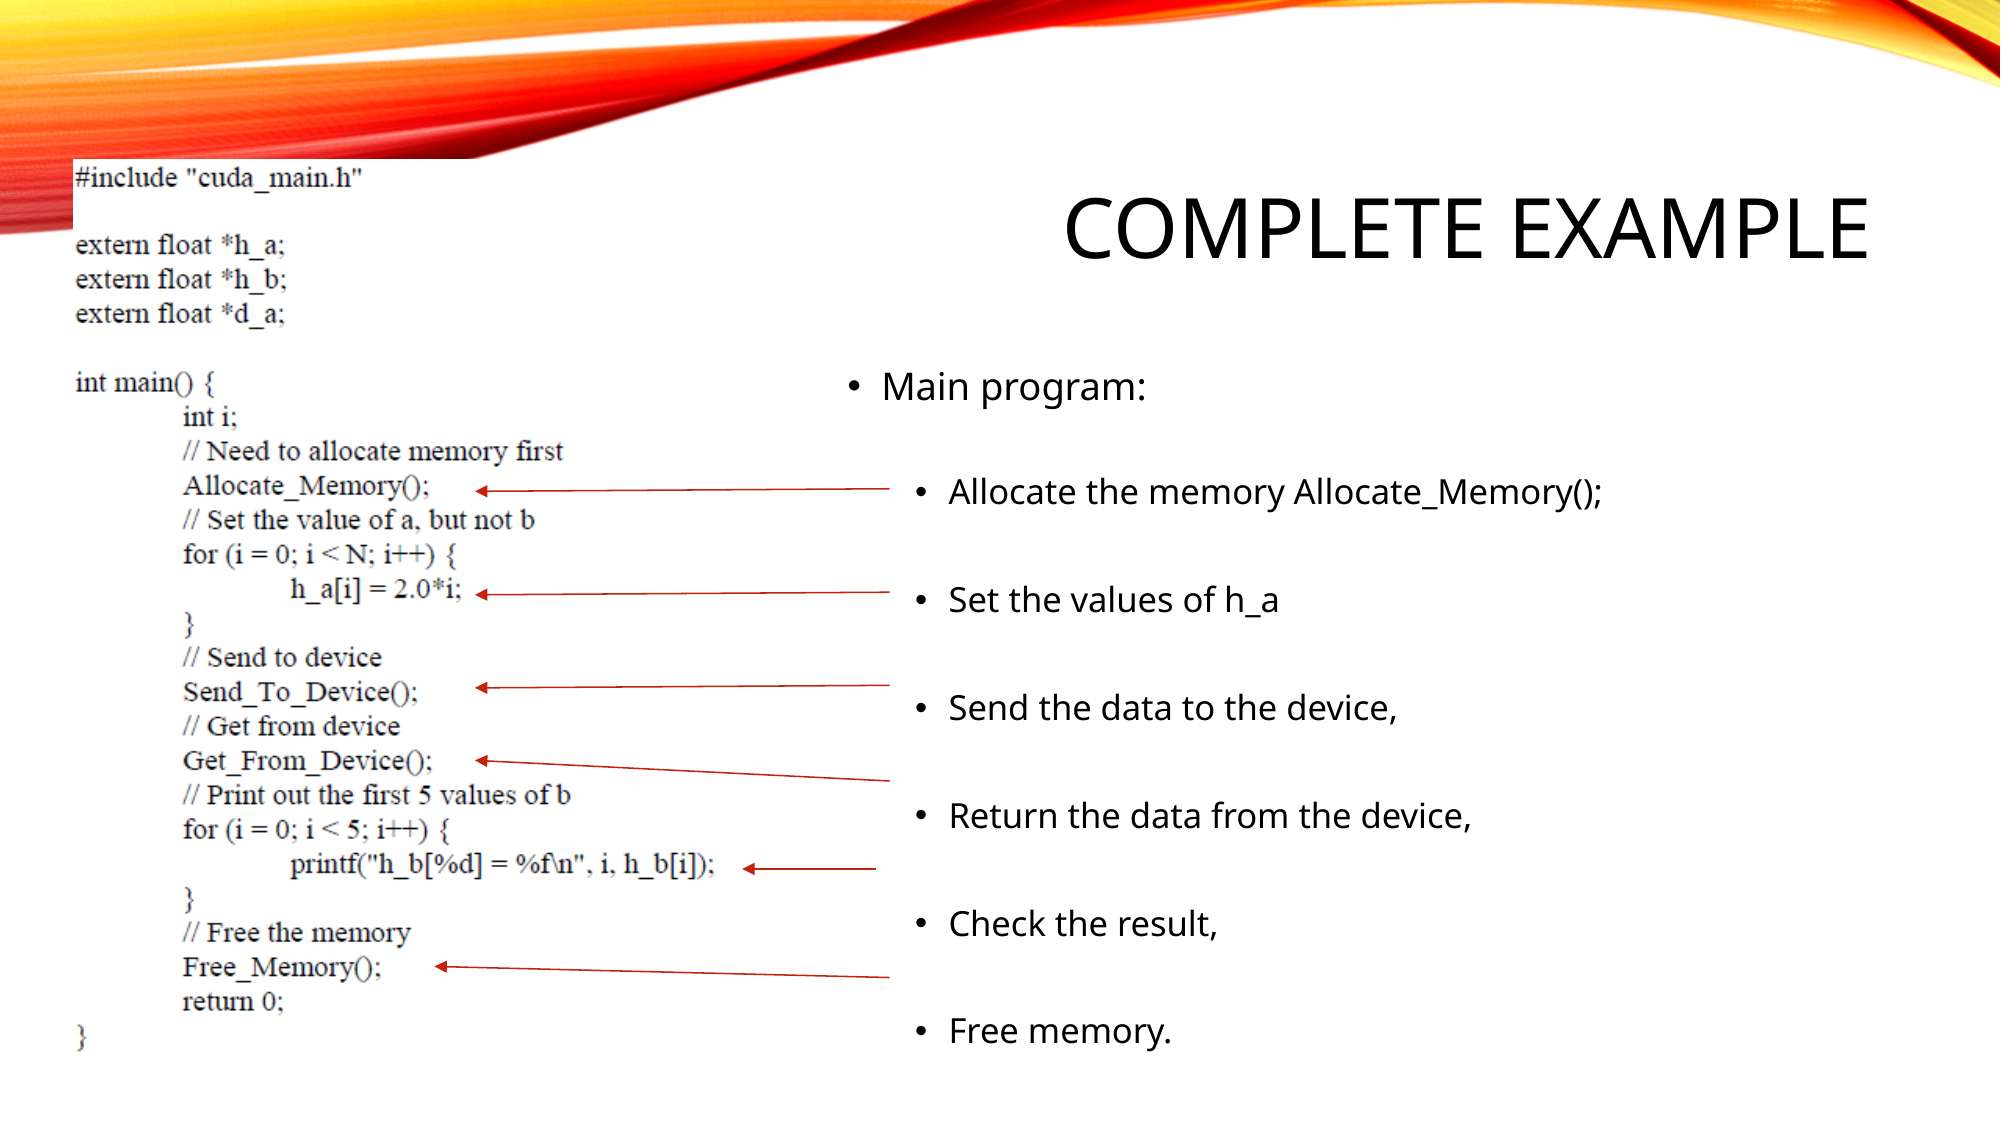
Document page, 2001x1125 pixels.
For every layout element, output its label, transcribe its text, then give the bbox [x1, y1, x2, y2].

title COMPLETE EXAMPLE [474, 125, 1888, 338]
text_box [474, 488, 890, 492]
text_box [474, 685, 890, 689]
list Main program: Allocate the memory Allocate_Memory(); Set the values of h_a Send the data to the device, Return the data from the device, Check the result, Free memory. [832, 360, 1888, 1064]
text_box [474, 760, 890, 782]
picture [0, 0, 2000, 1065]
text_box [434, 966, 890, 978]
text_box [474, 591, 890, 596]
